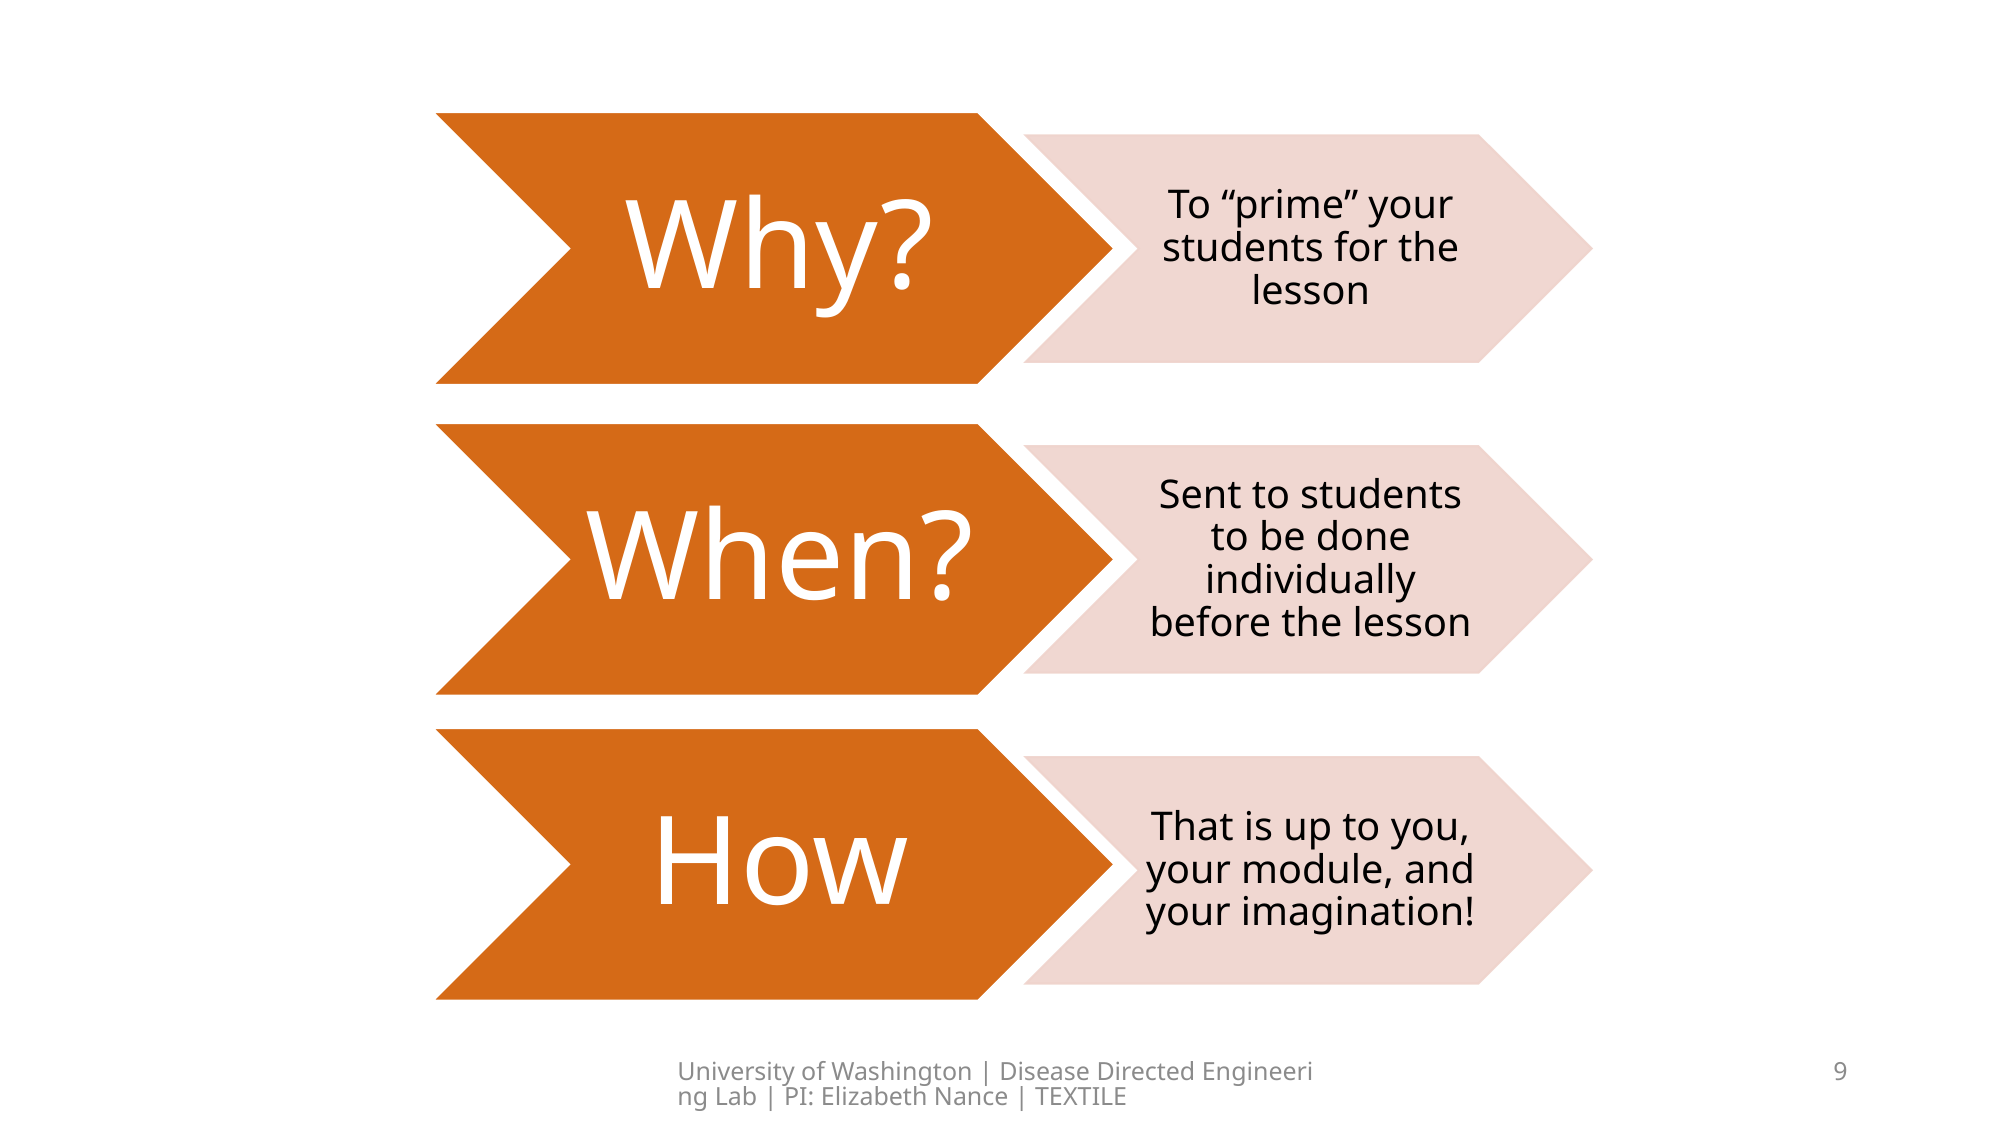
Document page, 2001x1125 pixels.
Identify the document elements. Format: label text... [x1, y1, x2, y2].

slide_number 9 [1412, 1042, 1863, 1103]
footer University of Washington | Disease Directed Engineering Lab | PI: Elizabeth Nance | TEXTILE [662, 1042, 1338, 1103]
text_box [161, 111, 1863, 1007]
